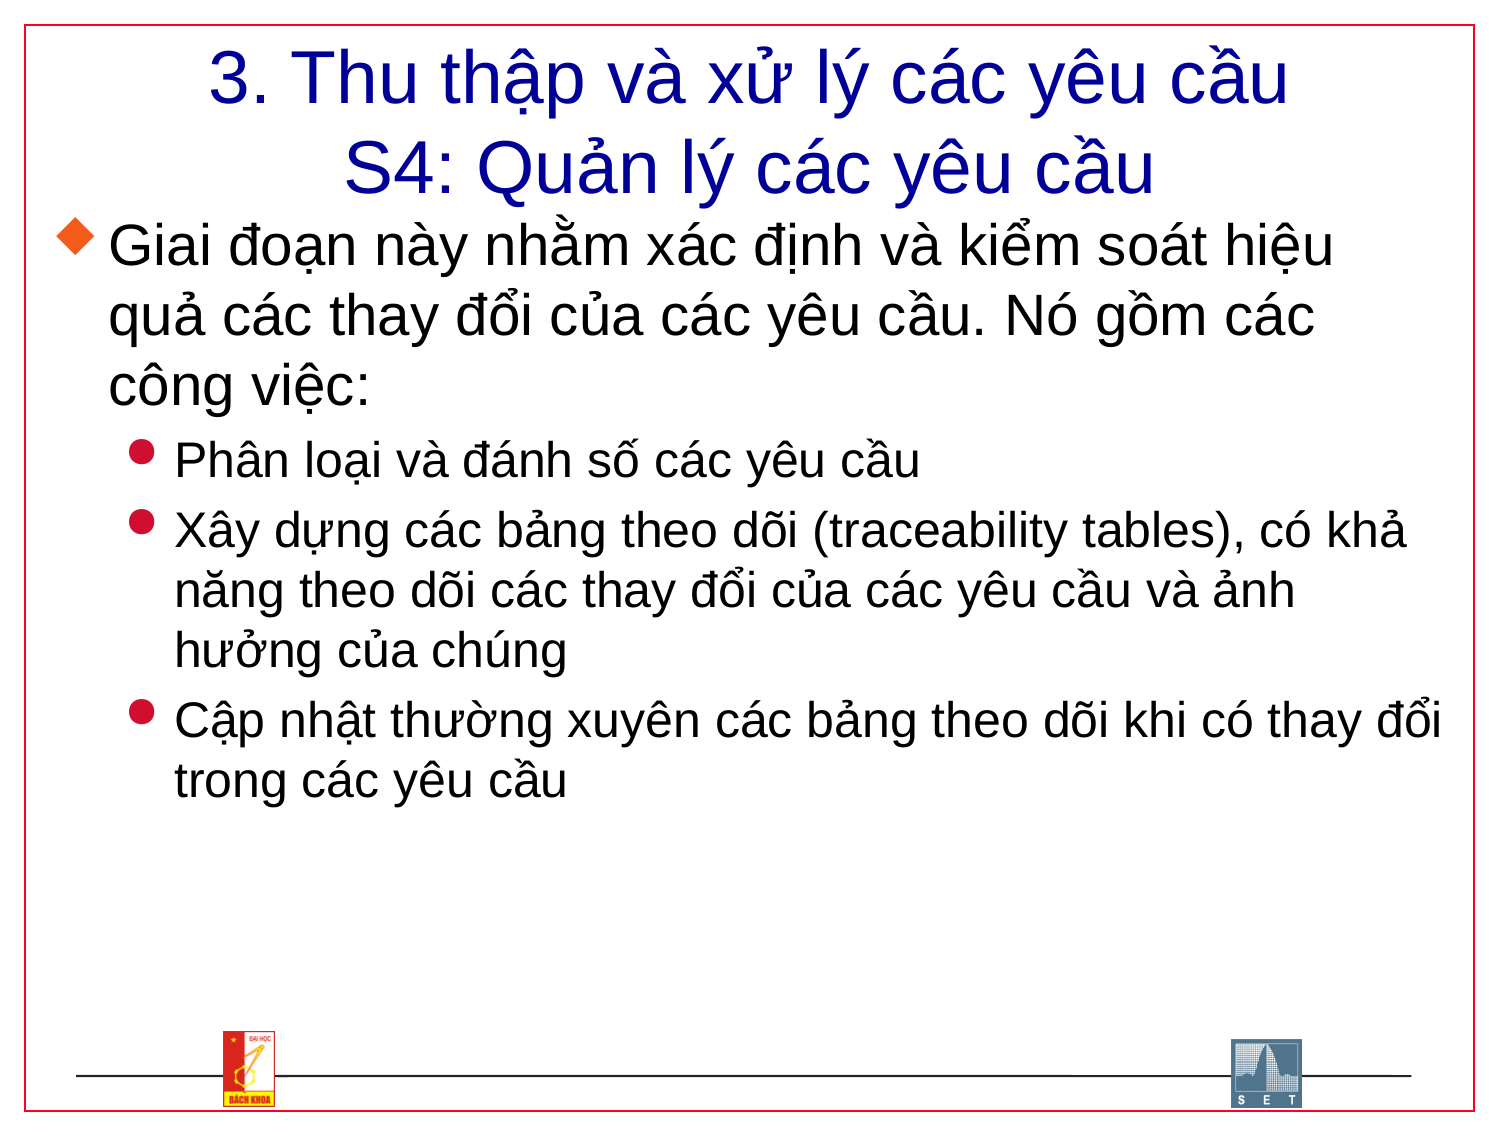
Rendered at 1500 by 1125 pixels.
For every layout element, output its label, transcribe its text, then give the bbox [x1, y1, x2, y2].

title 3. Thu thập và xử lý các yêu cầu S4: Quản lý các yêu cầu [111, 74, 1388, 163]
list Giai đoạn này nhằm xác định và kiểm soát hiệu quả các thay đổi của các yêu cầu. Nó gồm các công việc: Phân loại và đánh số các yêu cầu Xây dựng các bảng theo dõi (traceability tables), có khả năng theo dõi các thay đổi của các yêu cầu và ảnh hưởng của chúng Cập nhật thường xuyên các bảng theo dõi khi có thay đổi trong các yêu cầu [36, 199, 1463, 1051]
picture [222, 1051, 276, 1108]
picture [1231, 1051, 1302, 1108]
